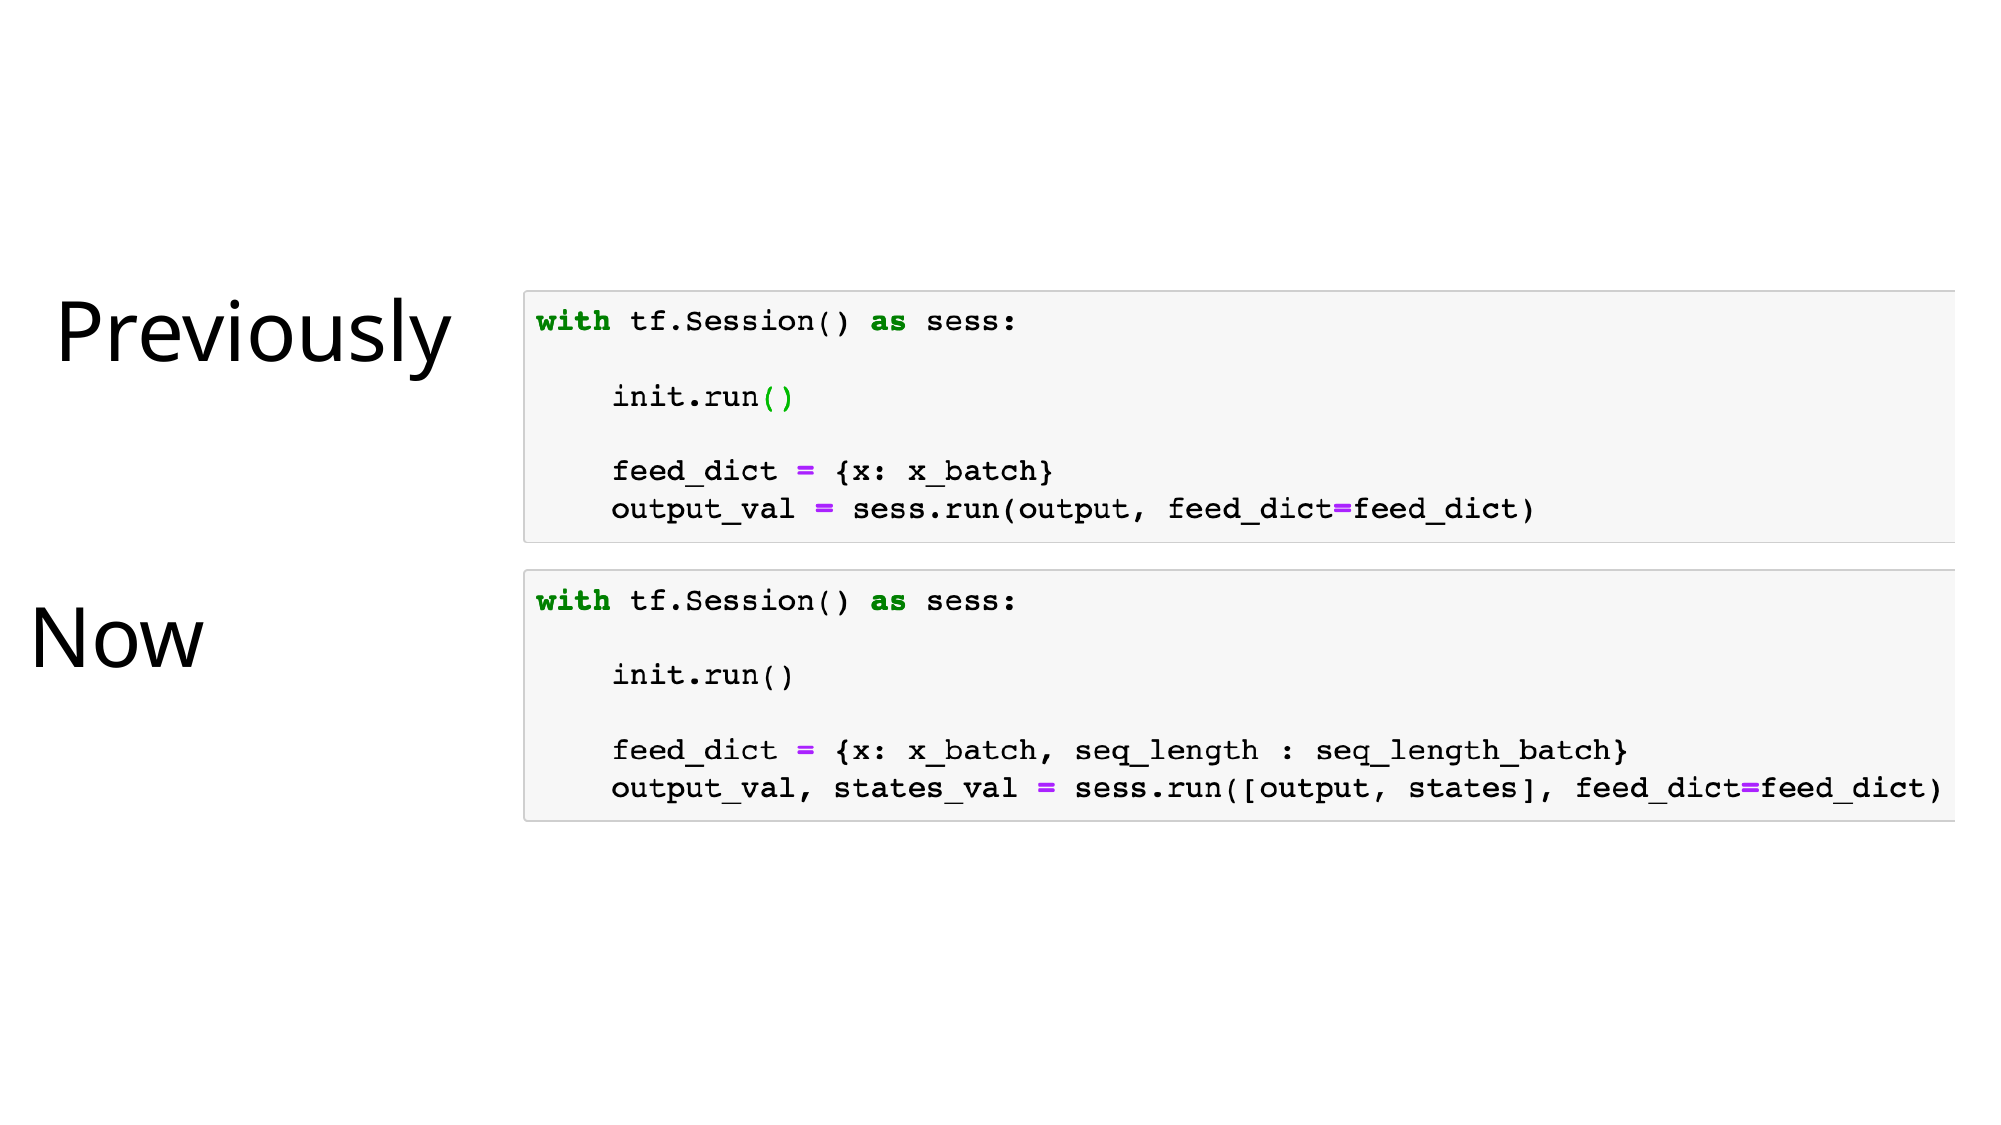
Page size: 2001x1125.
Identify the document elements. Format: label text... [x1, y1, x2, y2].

text_box Now [13, 577, 221, 692]
text_box Previously [39, 270, 468, 386]
picture [507, 270, 1955, 838]
